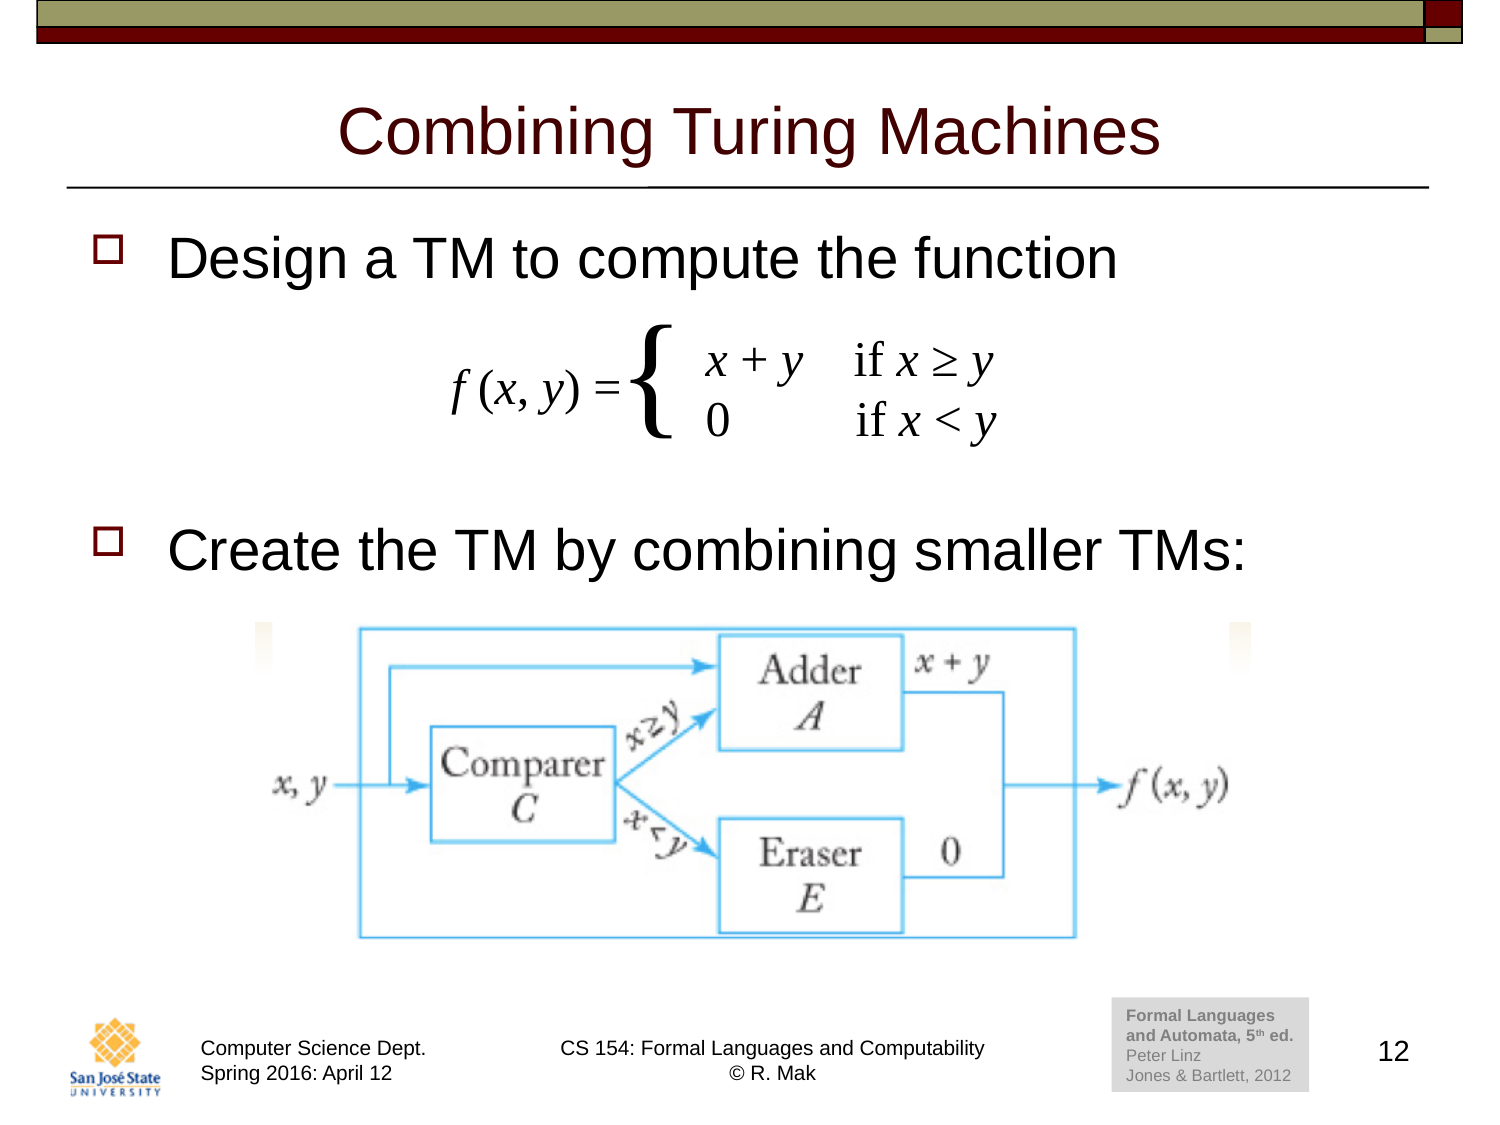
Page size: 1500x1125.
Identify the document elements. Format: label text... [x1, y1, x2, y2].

picture [254, 622, 1252, 973]
picture [60, 1012, 166, 1112]
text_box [436, 275, 1021, 458]
title Combining Turing Machines [75, 67, 1425, 175]
list Design a TM to compute the function Create the TM by combining smaller TMs: [75, 212, 1425, 593]
slide_number 12 [1112, 1025, 1425, 1100]
text_box Formal Languages and Automata, 5th ed. Peter Linz Jones & Bartlett, 2012 [1111, 997, 1310, 1092]
